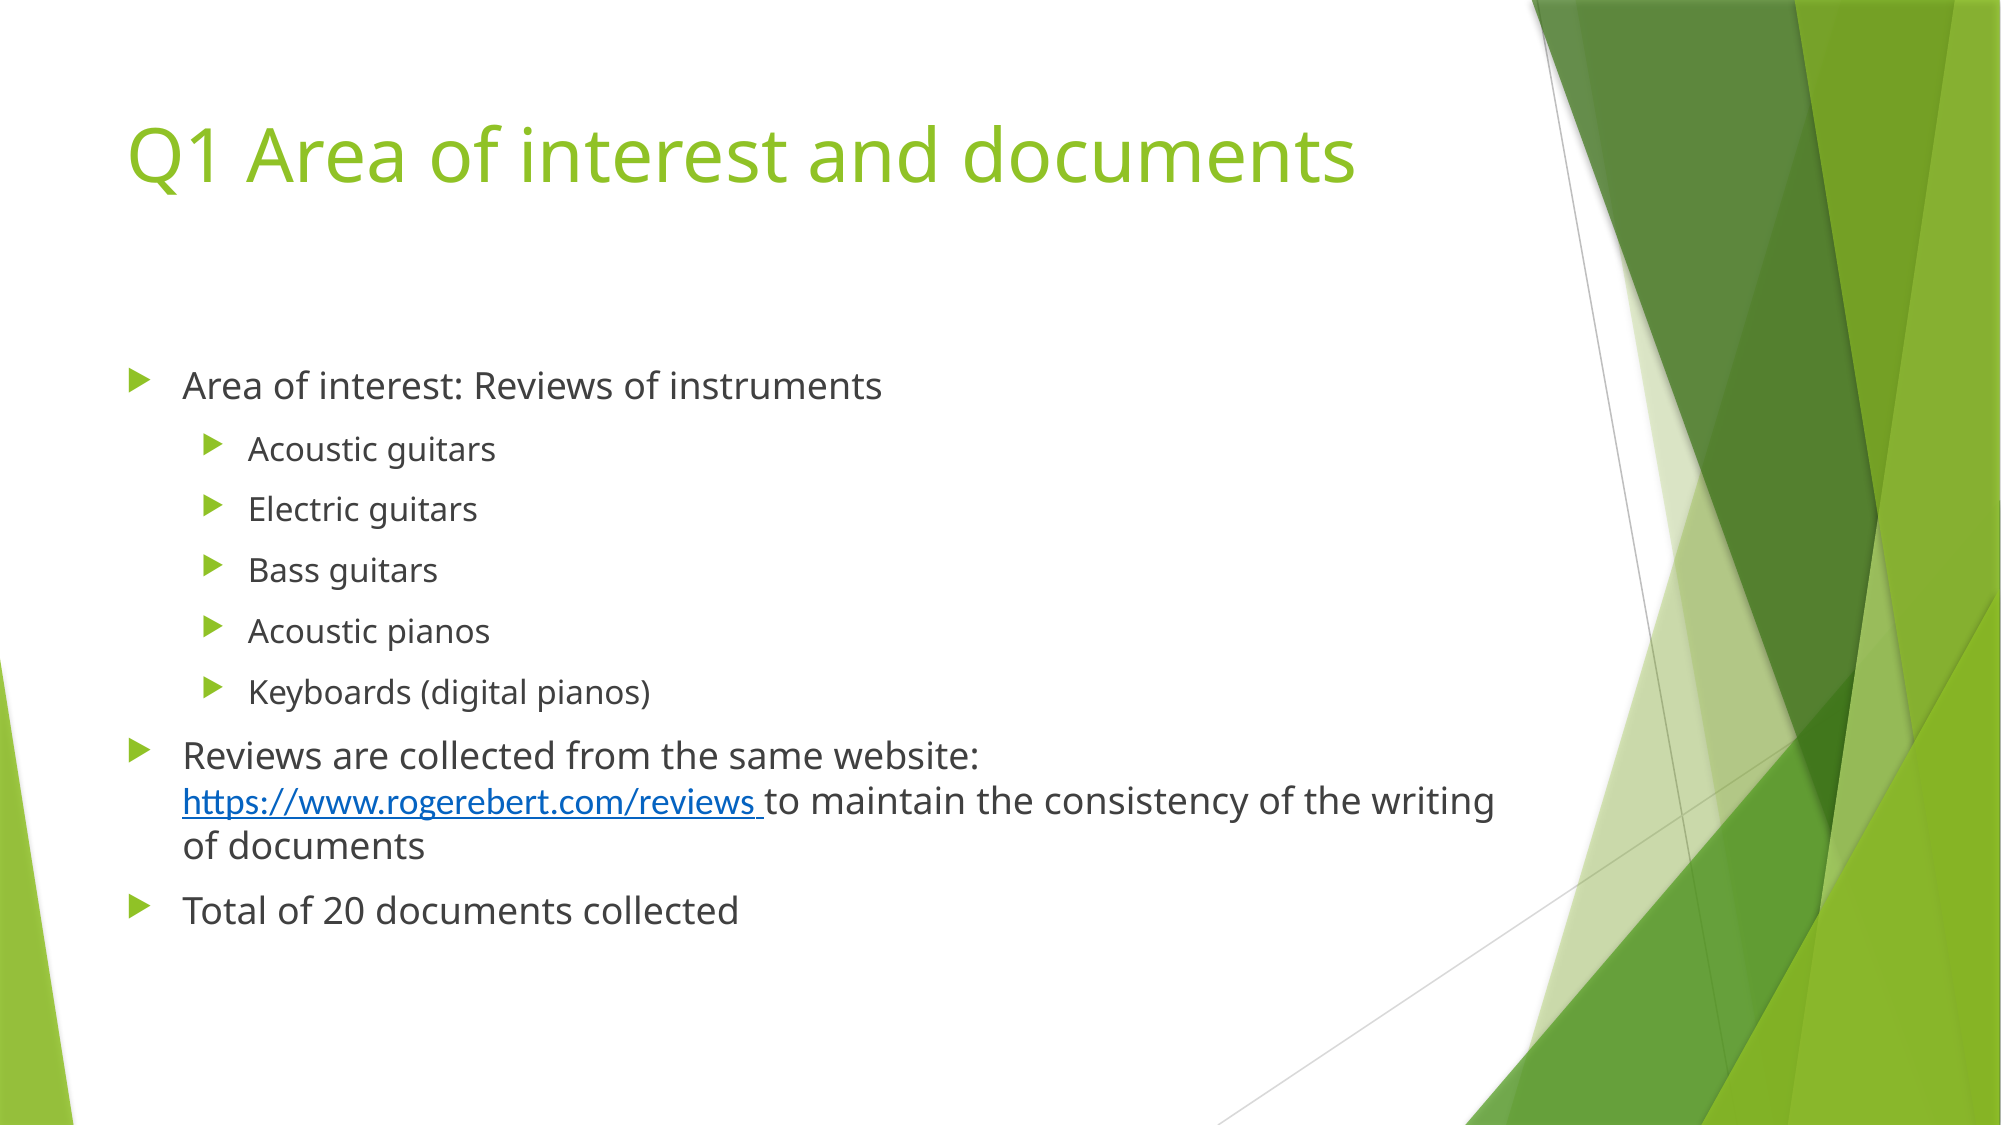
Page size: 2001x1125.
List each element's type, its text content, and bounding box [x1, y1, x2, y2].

list Area of interest: Reviews of instruments Acoustic guitars Electric guitars Bass guitars Acoustic pianos Keyboards (digital pianos) Reviews are collected from the same website: https://www.rogerebert.com/reviews to maintain the consistency of the writing of documents Total of 20 documents collected [111, 354, 1522, 992]
title Q1 Area of interest and documents [111, 99, 1522, 317]
